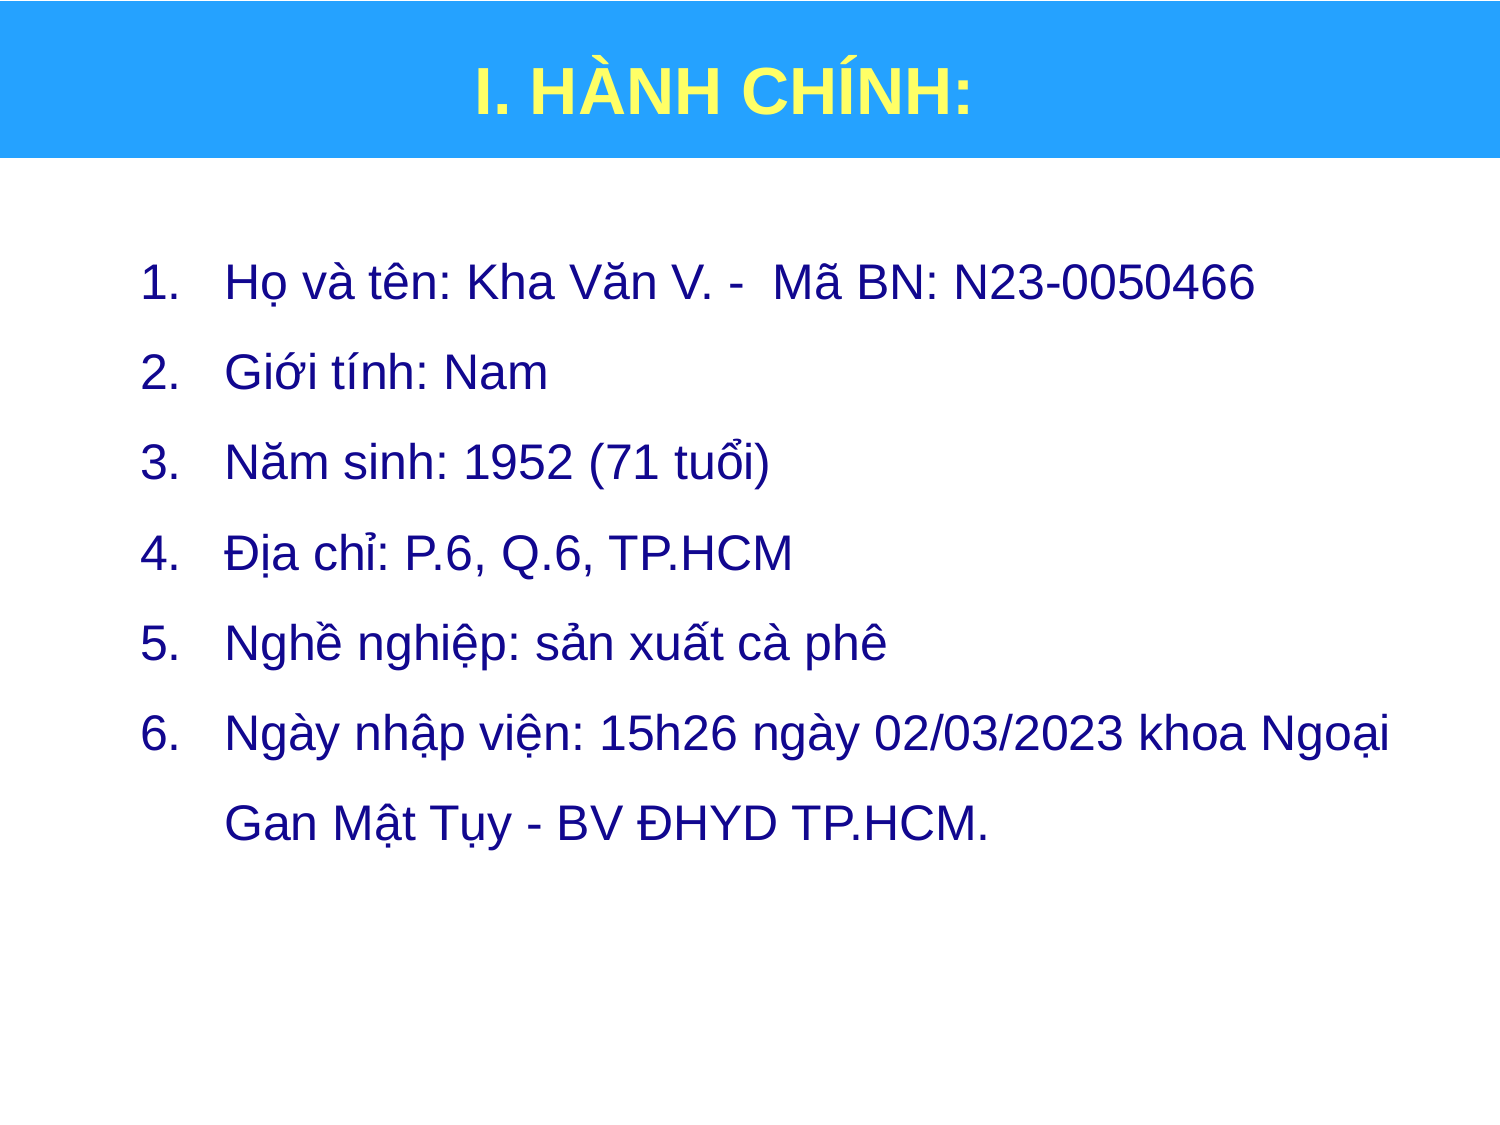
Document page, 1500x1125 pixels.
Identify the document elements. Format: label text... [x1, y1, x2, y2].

title I. HÀNH CHÍNH: [87, 24, 1363, 150]
text_box Họ và tên: Kha Văn V. - Mã BN: N23-0050466 Giới tính: Nam Năm sinh: 1952 (71 tuổi)​ Địa chỉ: P.6, Q.6, TP.HCM Nghề nghiệp: sản xuất cà phê Ngày nhập viện: 15h26 ngày 02/03/2023 khoa Ngoại Gan Mật Tụy - BV ĐHYD TP.HCM. [125, 212, 1438, 948]
